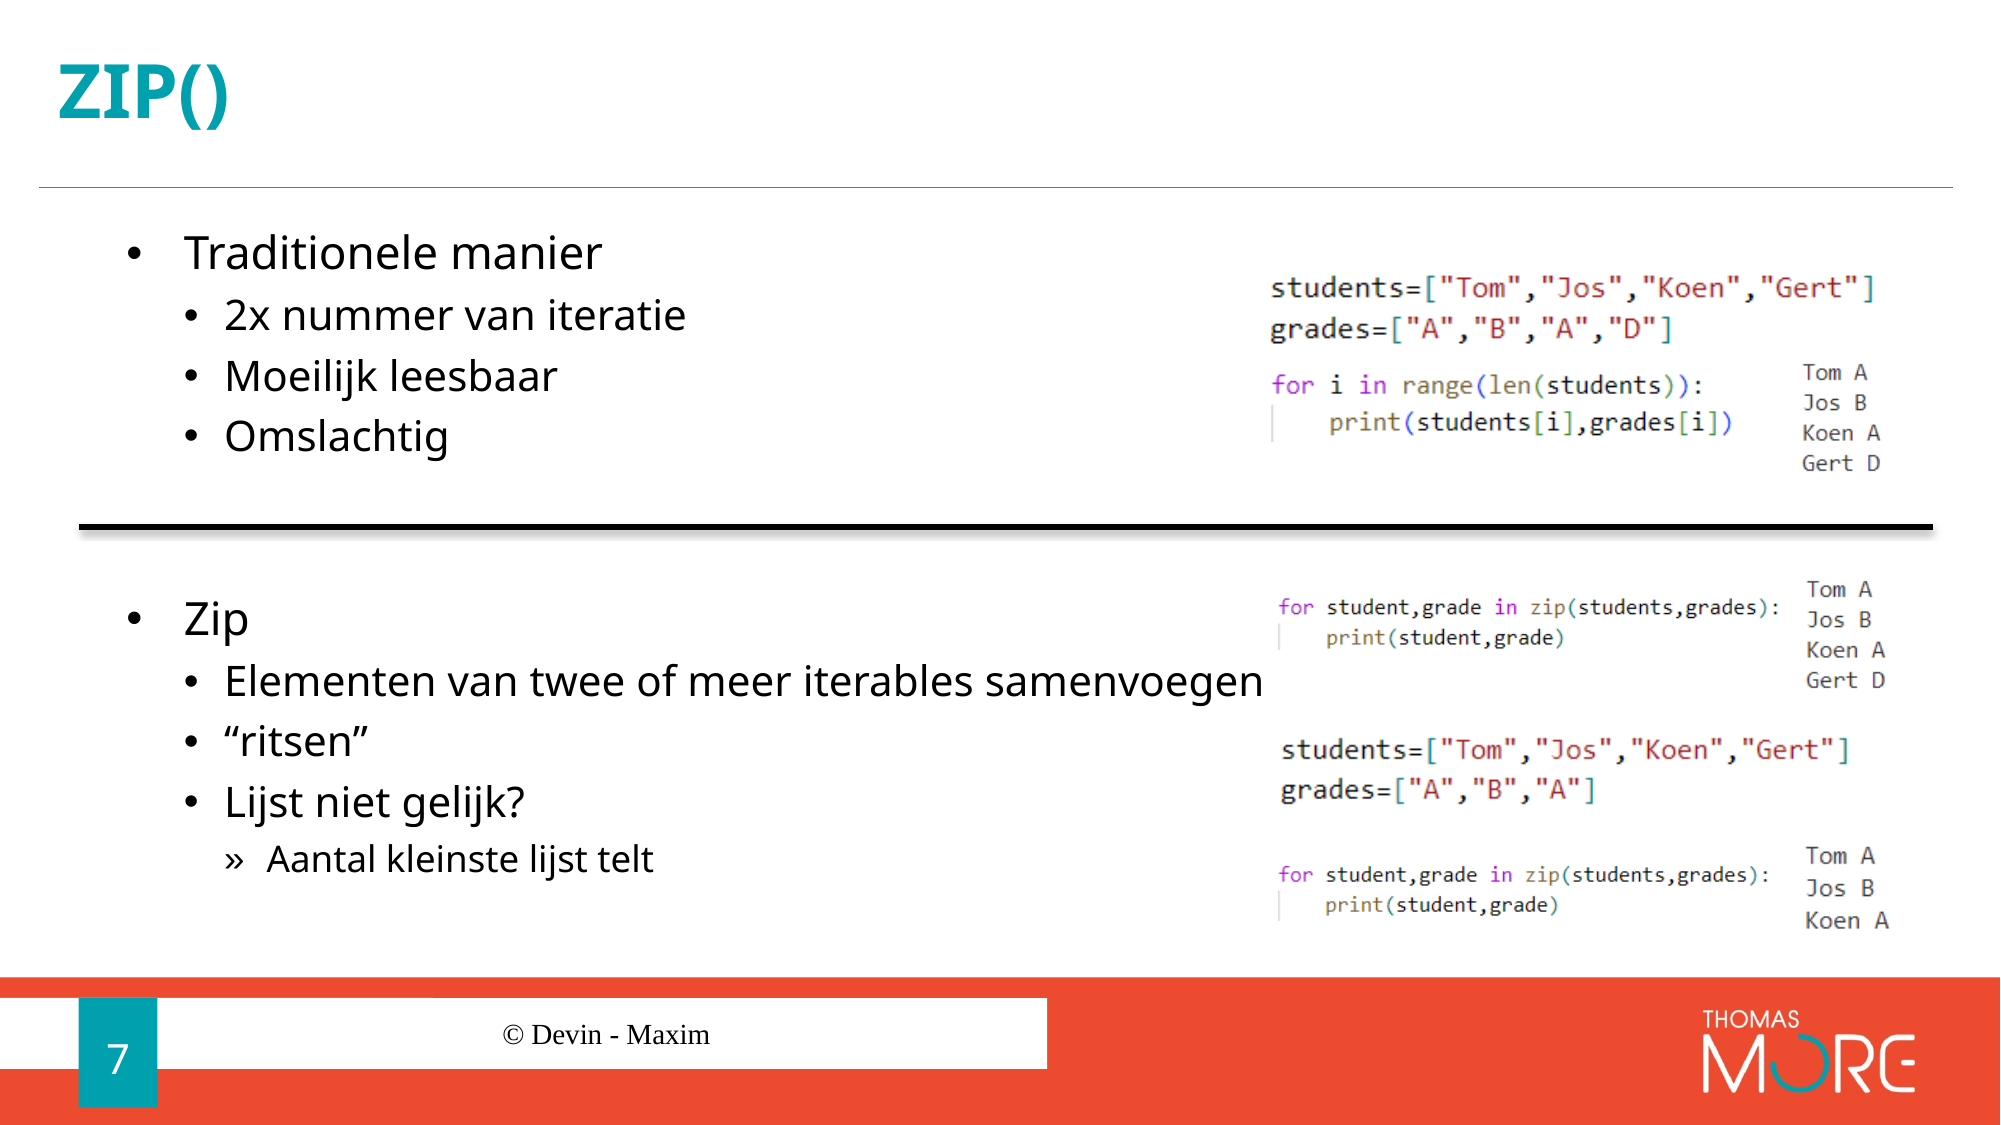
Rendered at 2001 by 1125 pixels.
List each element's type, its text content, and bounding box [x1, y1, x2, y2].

picture [1802, 577, 1898, 691]
picture [1277, 592, 1780, 651]
picture [1277, 861, 1780, 921]
picture [1270, 370, 1753, 442]
footer © Devin - Maxim [165, 998, 1048, 1069]
picture [1673, 980, 1944, 1122]
list Traditionele manier 2x nummer van iteratie Moeilijk leesbaar Omslachtig Zip Elementen van twee of meer iterables samenvoegen “ritsen” Lijst niet gelijk? Aantal kleinste lijst telt [0, 188, 1343, 916]
picture [1279, 735, 1859, 807]
picture [1802, 841, 1898, 932]
slide_number 7 [78, 998, 158, 1108]
picture [1797, 360, 1893, 475]
title Zip() [0, 0, 2000, 188]
picture [1270, 268, 1886, 351]
